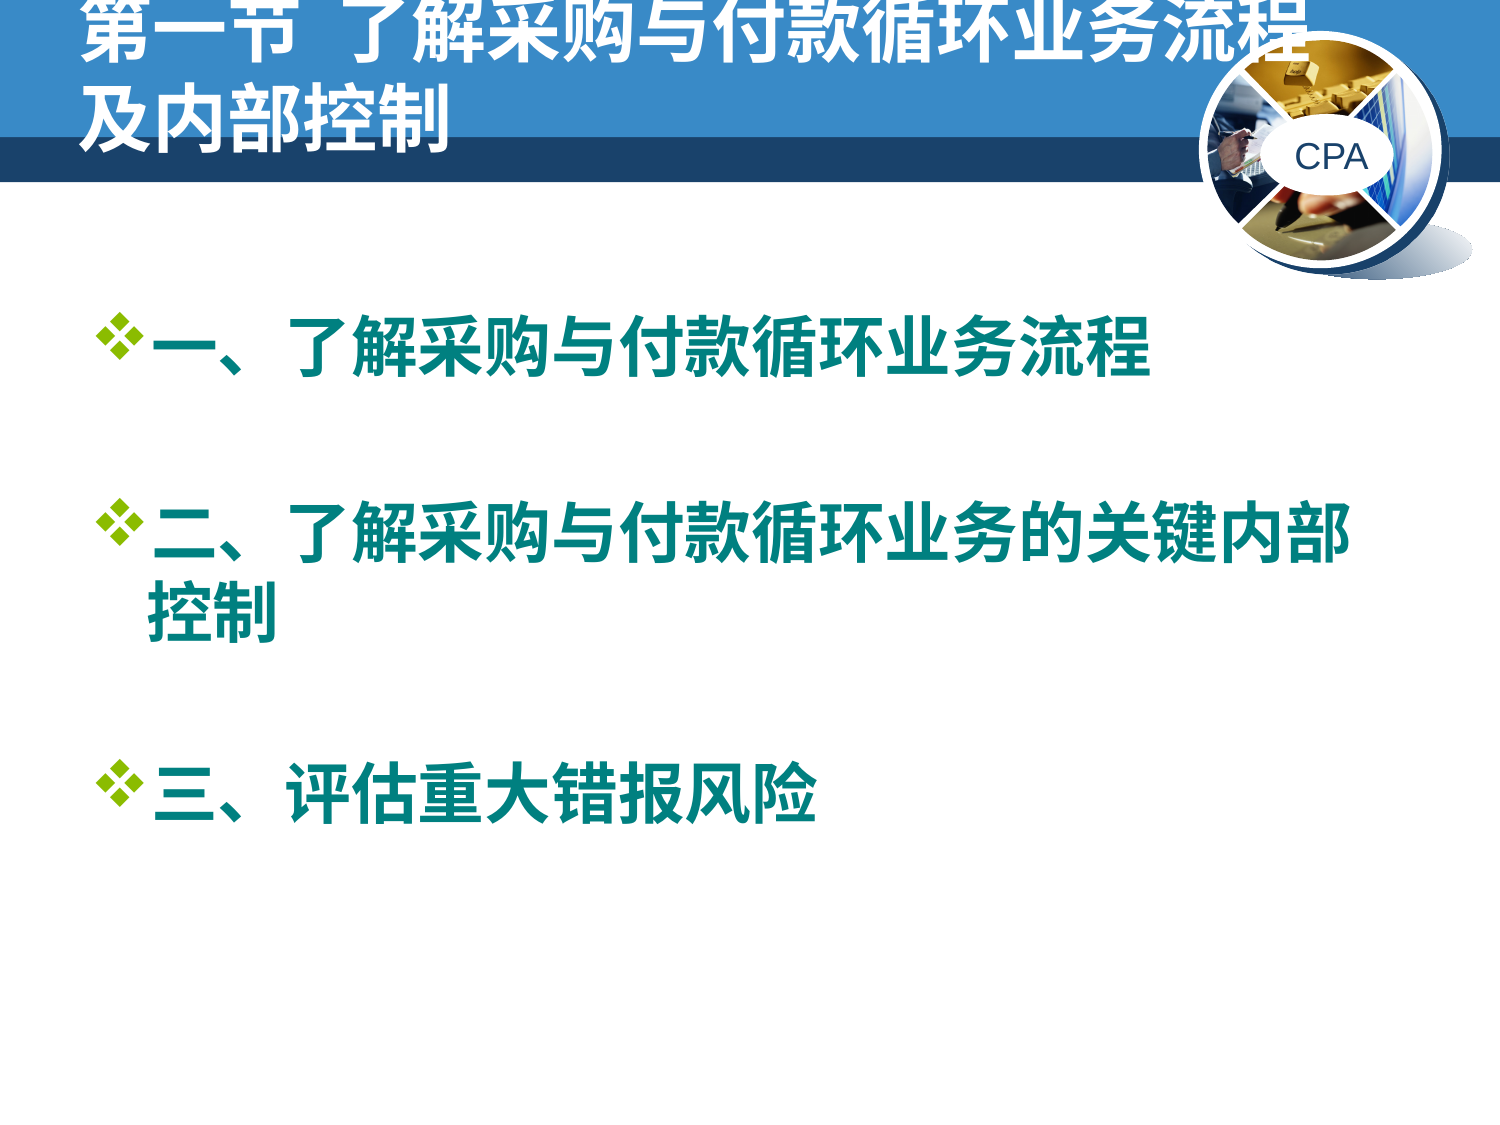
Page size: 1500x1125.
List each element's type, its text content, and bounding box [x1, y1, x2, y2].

picture [1207, 118, 1287, 203]
title 第一节 了解采购与付款循环业务流程及内部控制 [62, 24, 1338, 118]
picture [1267, 186, 1369, 203]
picture [1354, 73, 1433, 203]
list 一、了解采购与付款循环业务流程 二、了解采购与付款循环业务的关键内部控制 三、评估重大错报风险 [75, 203, 1425, 1065]
picture [1338, 41, 1394, 116]
